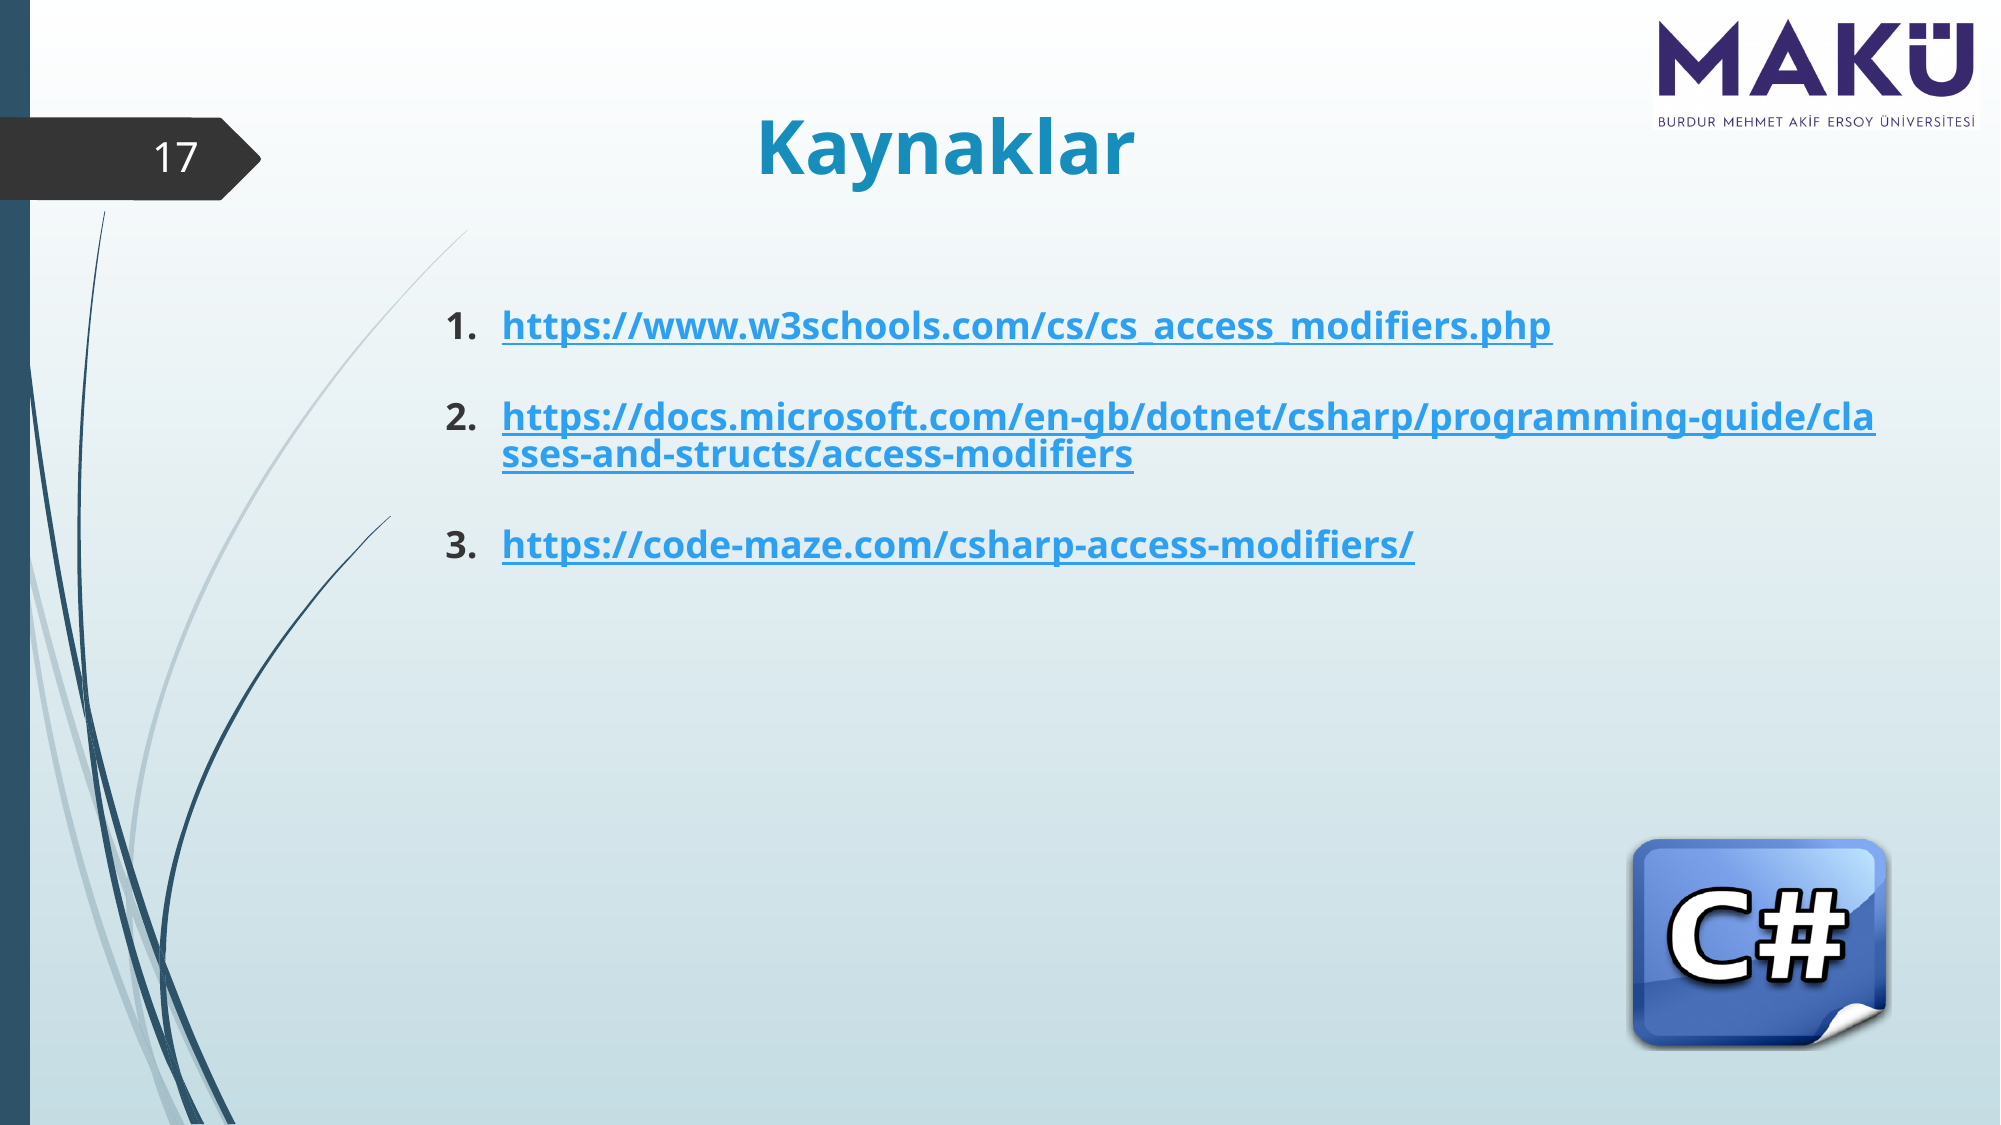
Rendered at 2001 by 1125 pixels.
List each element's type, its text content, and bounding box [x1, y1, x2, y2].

list https://www.w3schools.com/cs/cs_access_modifiers.php https://docs.microsoft.com/en-gb/dotnet/csharp/programming-guide/classes-and-structs/access-modifiers https://code-maze.com/csharp-access-modifiers/ [430, 294, 1893, 915]
picture [1625, 833, 1892, 1052]
slide_number 17 [87, 129, 216, 190]
picture [1652, 16, 1981, 130]
title Kaynaklar [215, 92, 1677, 303]
